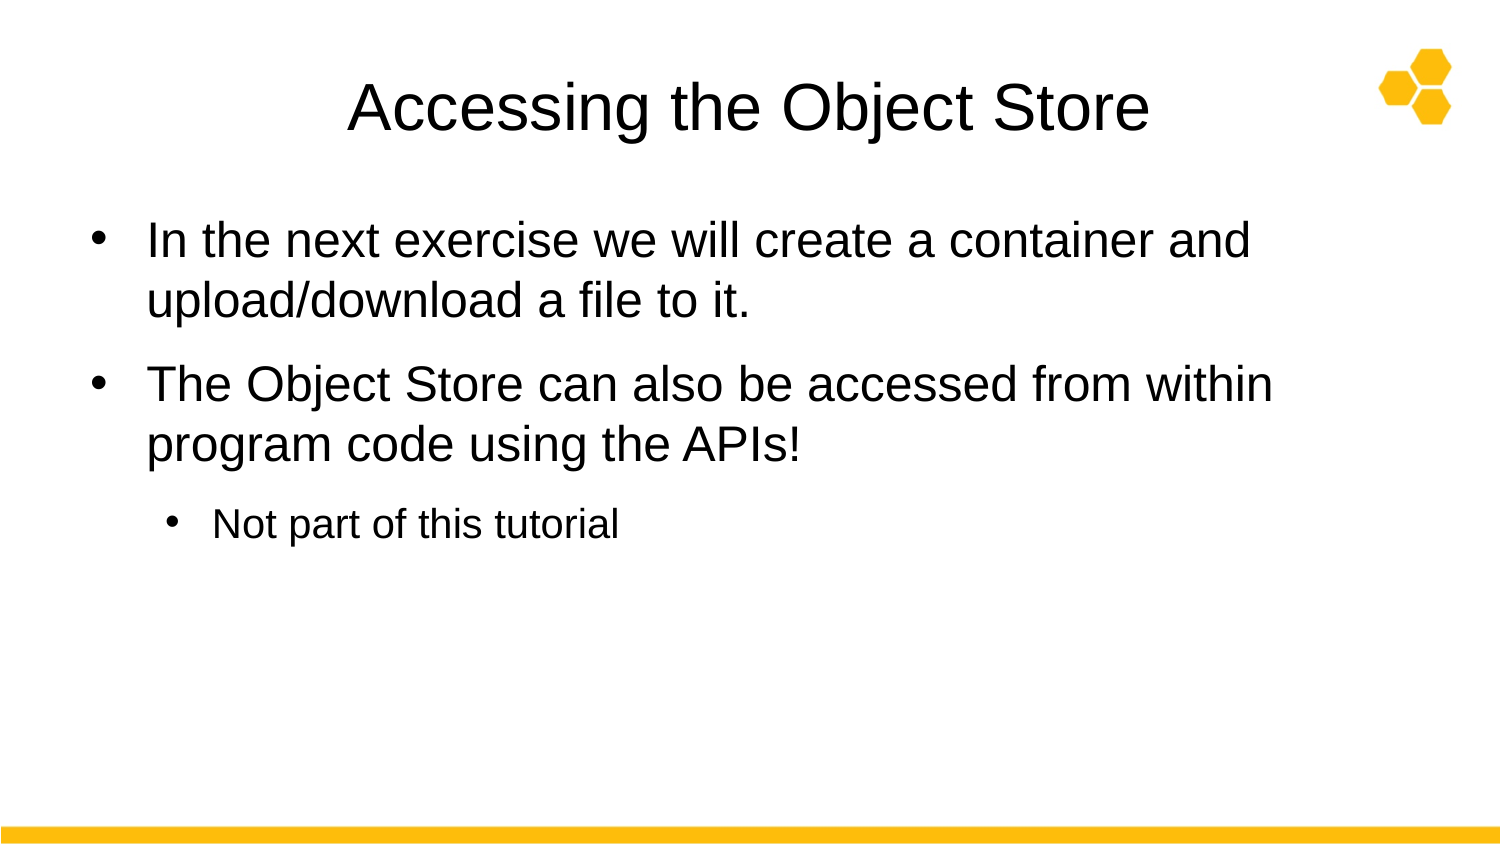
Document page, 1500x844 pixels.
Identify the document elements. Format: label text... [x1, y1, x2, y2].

title Accessing the Object Store [75, 33, 1425, 175]
picture [0, 0, 1500, 844]
list In the next exercise we will create a container and upload/download a file to it. The Object Store can also be accessed from within program code using the APIs! Not part of this tutorial [75, 199, 1425, 754]
